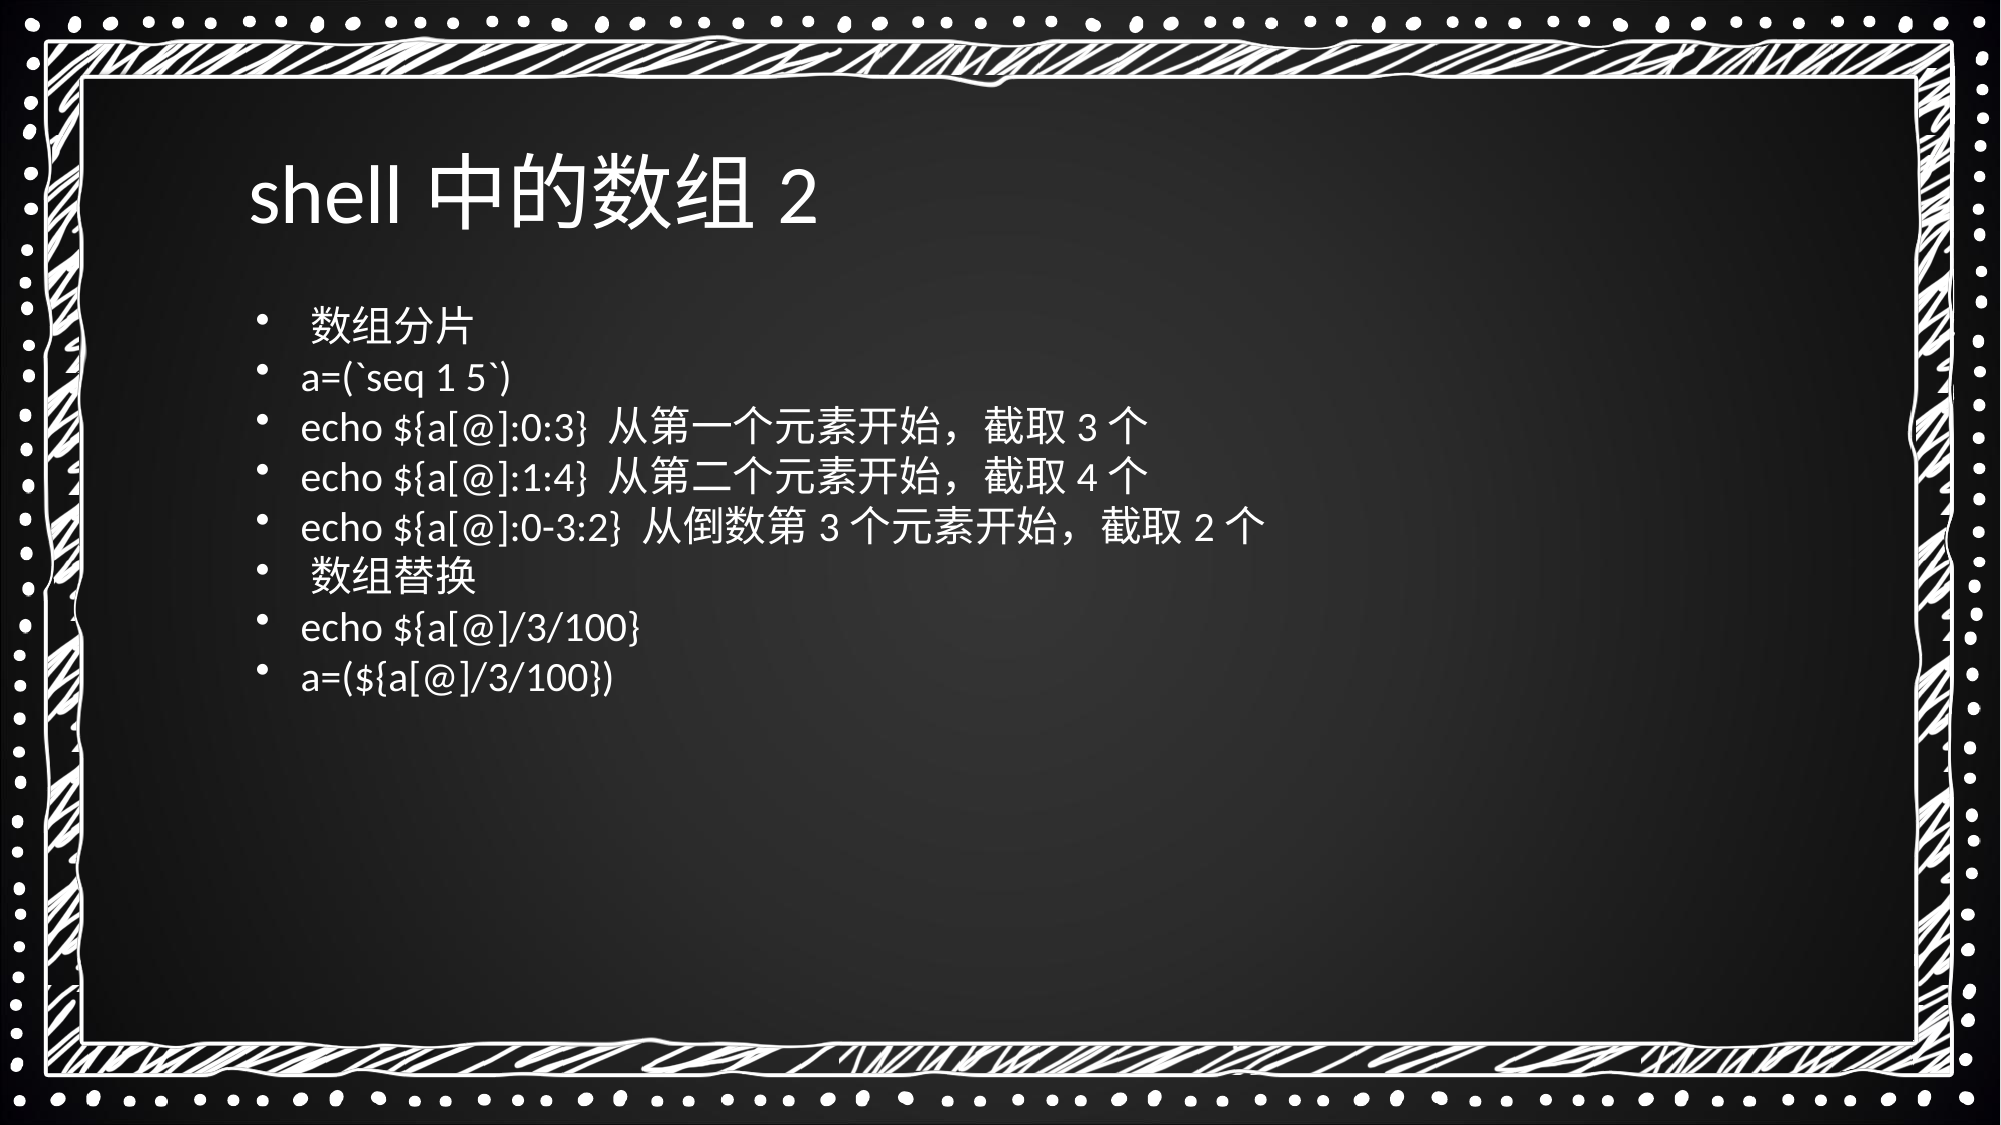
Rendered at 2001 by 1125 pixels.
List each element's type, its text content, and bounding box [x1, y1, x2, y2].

picture [0, 0, 2001, 1125]
text_box shell中的数组2 [240, 133, 1530, 248]
text_box 数组分片 a=(`seq 1 5`) echo ${a[@]:0:3} 从第一个元素开始，截取3个 echo ${a[@]:1:4} 从第二个元素开始，截取4个 echo ${a[@]:0-3:2} 从倒数第3个元素开始，截取2个 数组替换 echo ${a[@]/3/100} a=(${a[@]/3/100}) [240, 292, 1624, 707]
